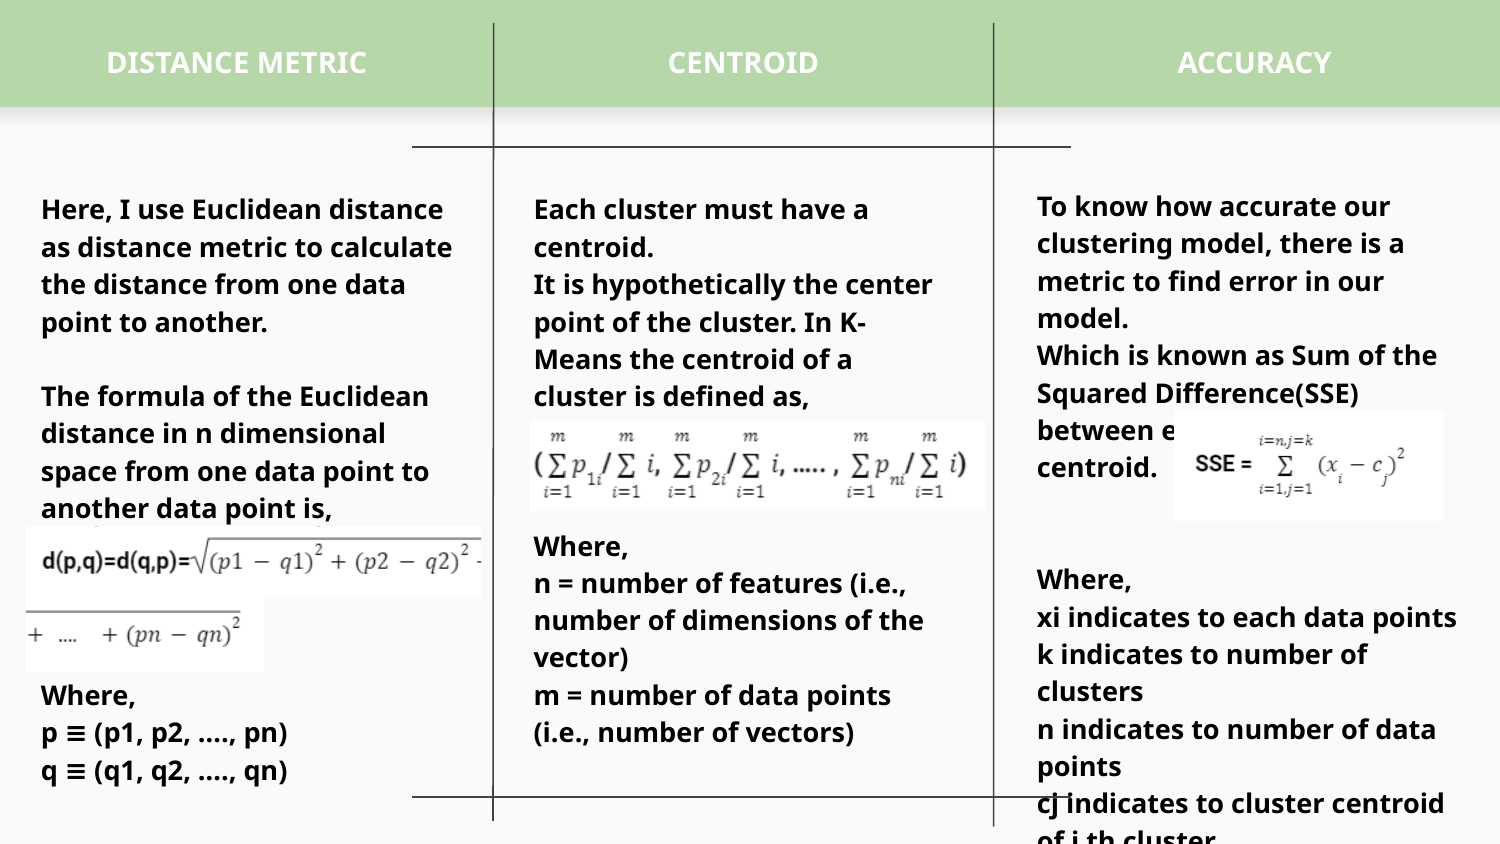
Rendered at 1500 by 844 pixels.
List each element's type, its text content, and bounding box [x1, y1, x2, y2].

text_box Here, I use Euclidean distance as distance metric to calculate the distance from one data point to another. The formula of the Euclidean distance in n dimensional space from one data point to another data point is, Where, p ≡ (p1, p2, …., pn) q ≡ (q1, q2, …., qn) [25, 607, 473, 801]
text_box Here, I use Euclidean distance as distance metric to calculate the distance from one data point to another. The formula of the Euclidean distance in n dimensional space from one data point to another data point is, Where, p ≡ (p1, p2, …., pn) q ≡ (q1, q2, …., qn) [25, 173, 473, 525]
text_box ACCURACY [1099, 28, 1411, 94]
text_box CENTROID [588, 28, 900, 94]
picture [25, 525, 482, 673]
text_box DISTANCE METRIC [81, 28, 393, 94]
text_box To know how accurate our clustering model, there is a metric to find error in our model. Which is known as Sum of the Squared Difference(SSE) between each point and its centroid. Where, xi indicates to each data points k indicates to number of clusters n indicates to number of data points cj indicates to cluster centroid of j th cluster [1021, 169, 1488, 844]
picture [529, 420, 986, 511]
text_box Each cluster must have a centroid. It is hypothetically the center point of the cluster. In K-Means the centroid of a cluster is defined as, Where, n = number of features (i.e., number of dimensions of the vector) m = number of data points (i.e., number of vectors) [518, 173, 966, 763]
picture [1173, 409, 1444, 521]
